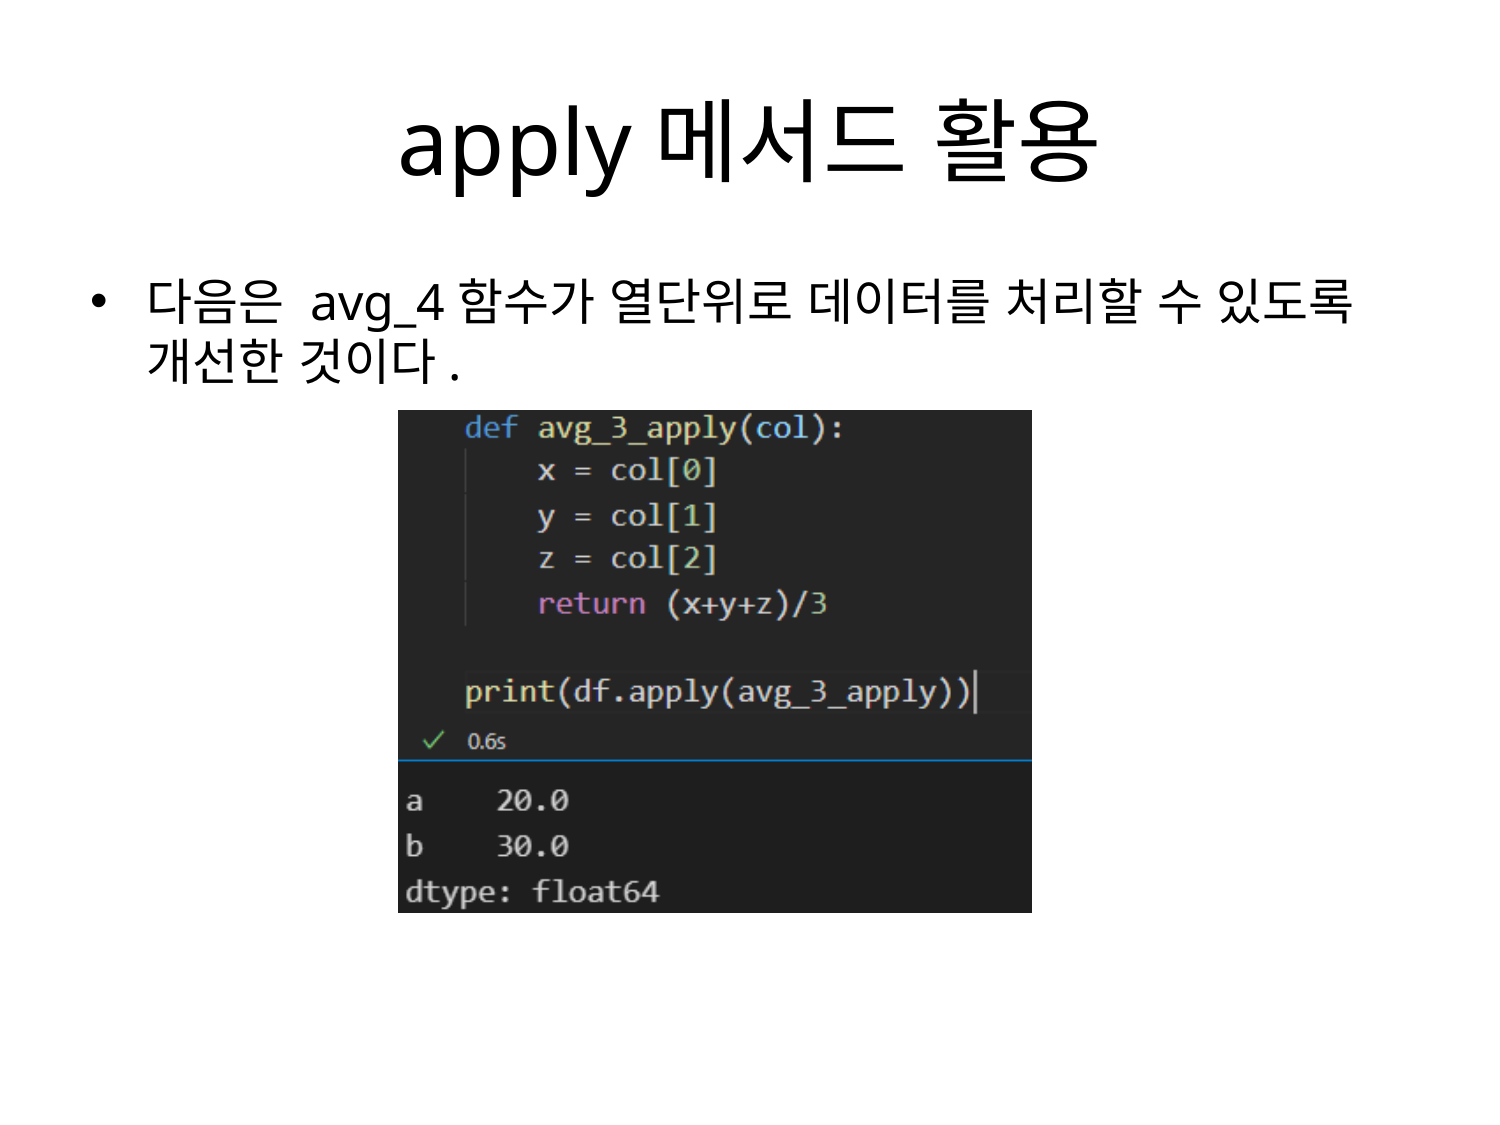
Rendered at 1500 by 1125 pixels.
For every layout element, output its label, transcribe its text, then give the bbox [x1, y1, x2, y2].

title apply메서드 활용 [75, 45, 1425, 233]
picture [398, 409, 1032, 914]
list 다음은 avg_4함수가 열단위로 데이터를 처리할 수 있도록 개선한 것이다. [75, 262, 1425, 1005]
